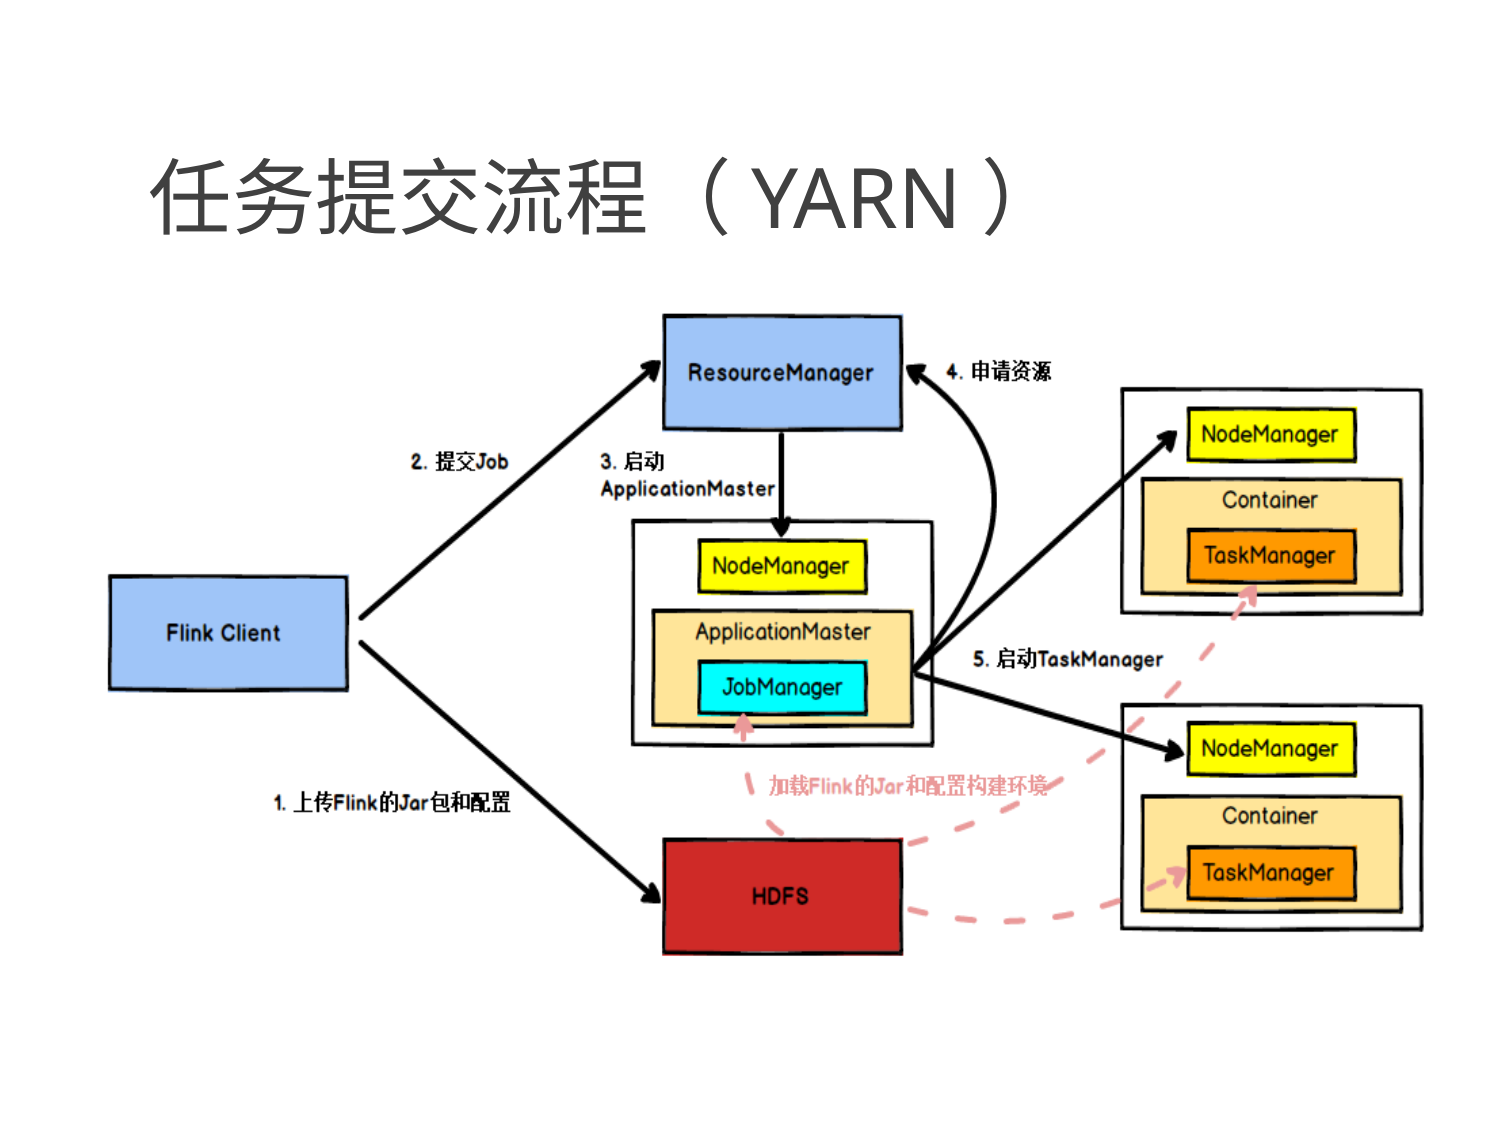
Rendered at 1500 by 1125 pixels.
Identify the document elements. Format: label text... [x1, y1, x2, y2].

text_box 任务提交流程（YARN） [74, 101, 1425, 290]
picture [100, 305, 1436, 965]
